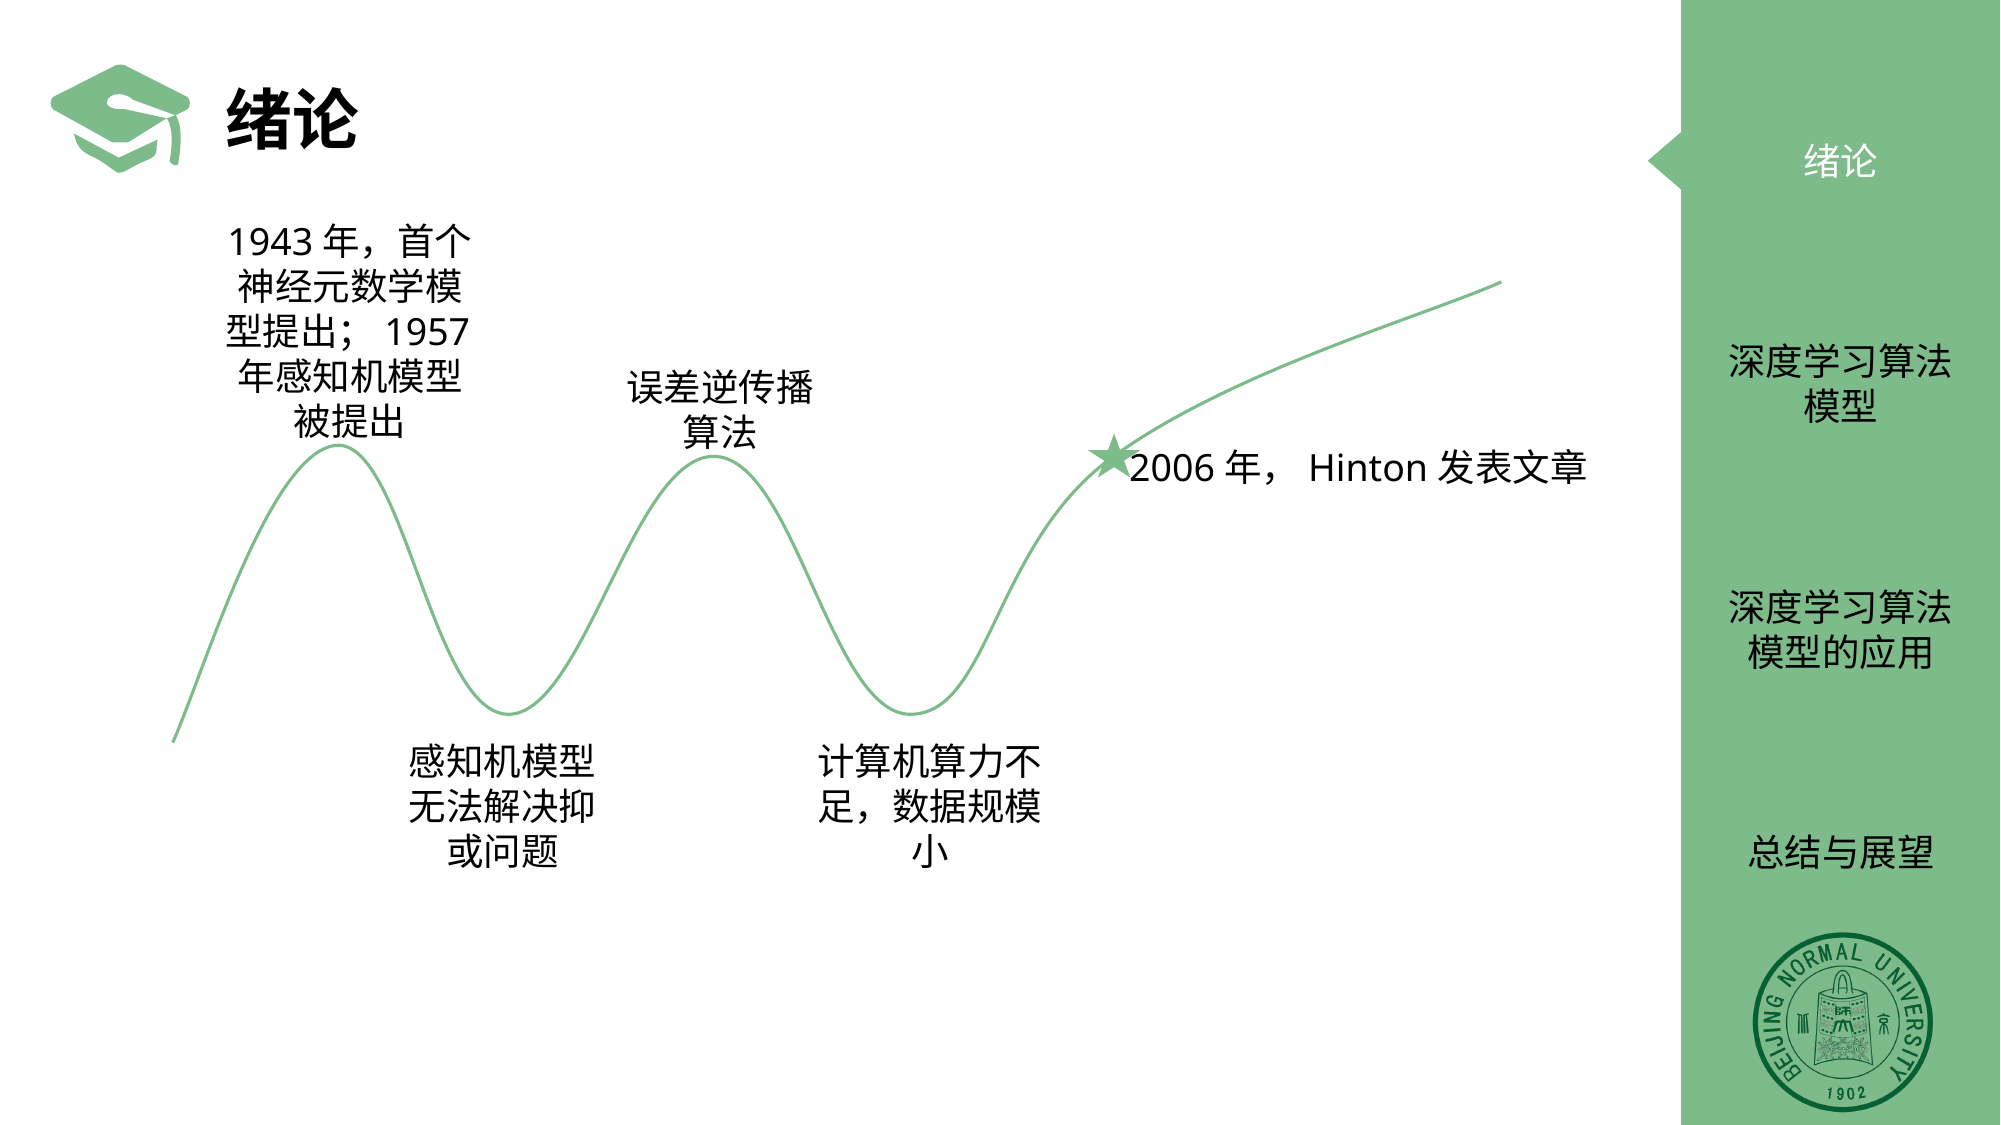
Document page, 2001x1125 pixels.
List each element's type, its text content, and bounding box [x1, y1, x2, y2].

text_box 感知机模型无法解决抑或问题 [389, 730, 616, 881]
text_box 1943年，首个神经元数学模型提出；1957年感知机模型被提出 [210, 210, 490, 451]
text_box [1649, 0, 2000, 1125]
text_box 绪论 [210, 70, 374, 165]
text_box 计算机算力不足，数据规模小 [789, 730, 1070, 881]
text_box [49, 63, 191, 167]
text_box 误差逆传播算法 [605, 356, 836, 462]
text_box [1087, 433, 1116, 478]
text_box [72, 131, 160, 174]
text_box [171, 280, 1502, 744]
text_box 2006年，Hinton发表文章 [1114, 436, 1603, 497]
